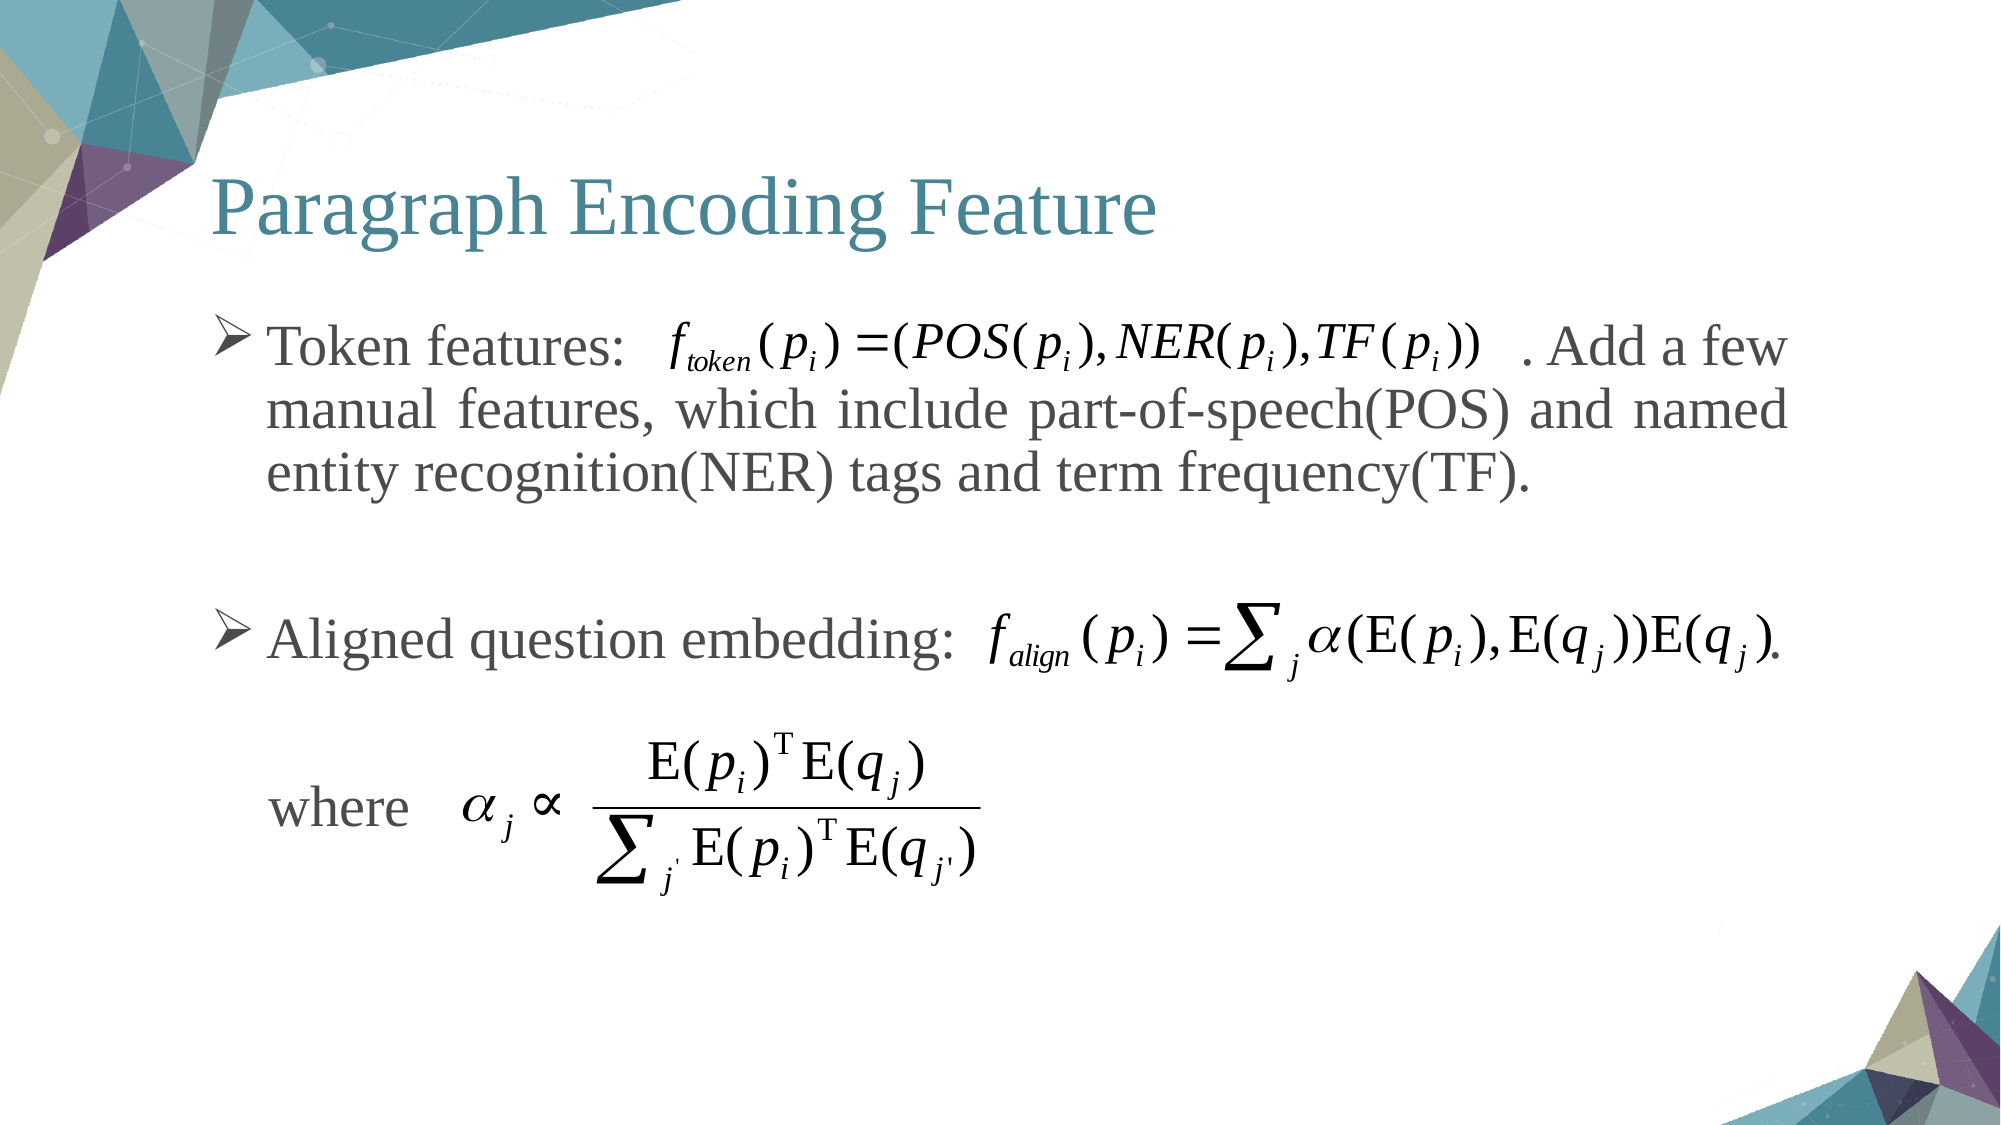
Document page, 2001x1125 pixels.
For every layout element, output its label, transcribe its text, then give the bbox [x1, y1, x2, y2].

picture [1717, 920, 2001, 1125]
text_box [971, 592, 1783, 694]
title Paragraph Encoding Feature [195, 134, 1805, 281]
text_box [652, 307, 1488, 385]
list Token features: . Add a few manual features, which include part-of-speech(POS) and named entity recognition(NER) tags and term frequency(TF). Aligned question embedding: . where [195, 307, 1805, 962]
picture [0, 0, 697, 404]
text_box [454, 719, 992, 906]
